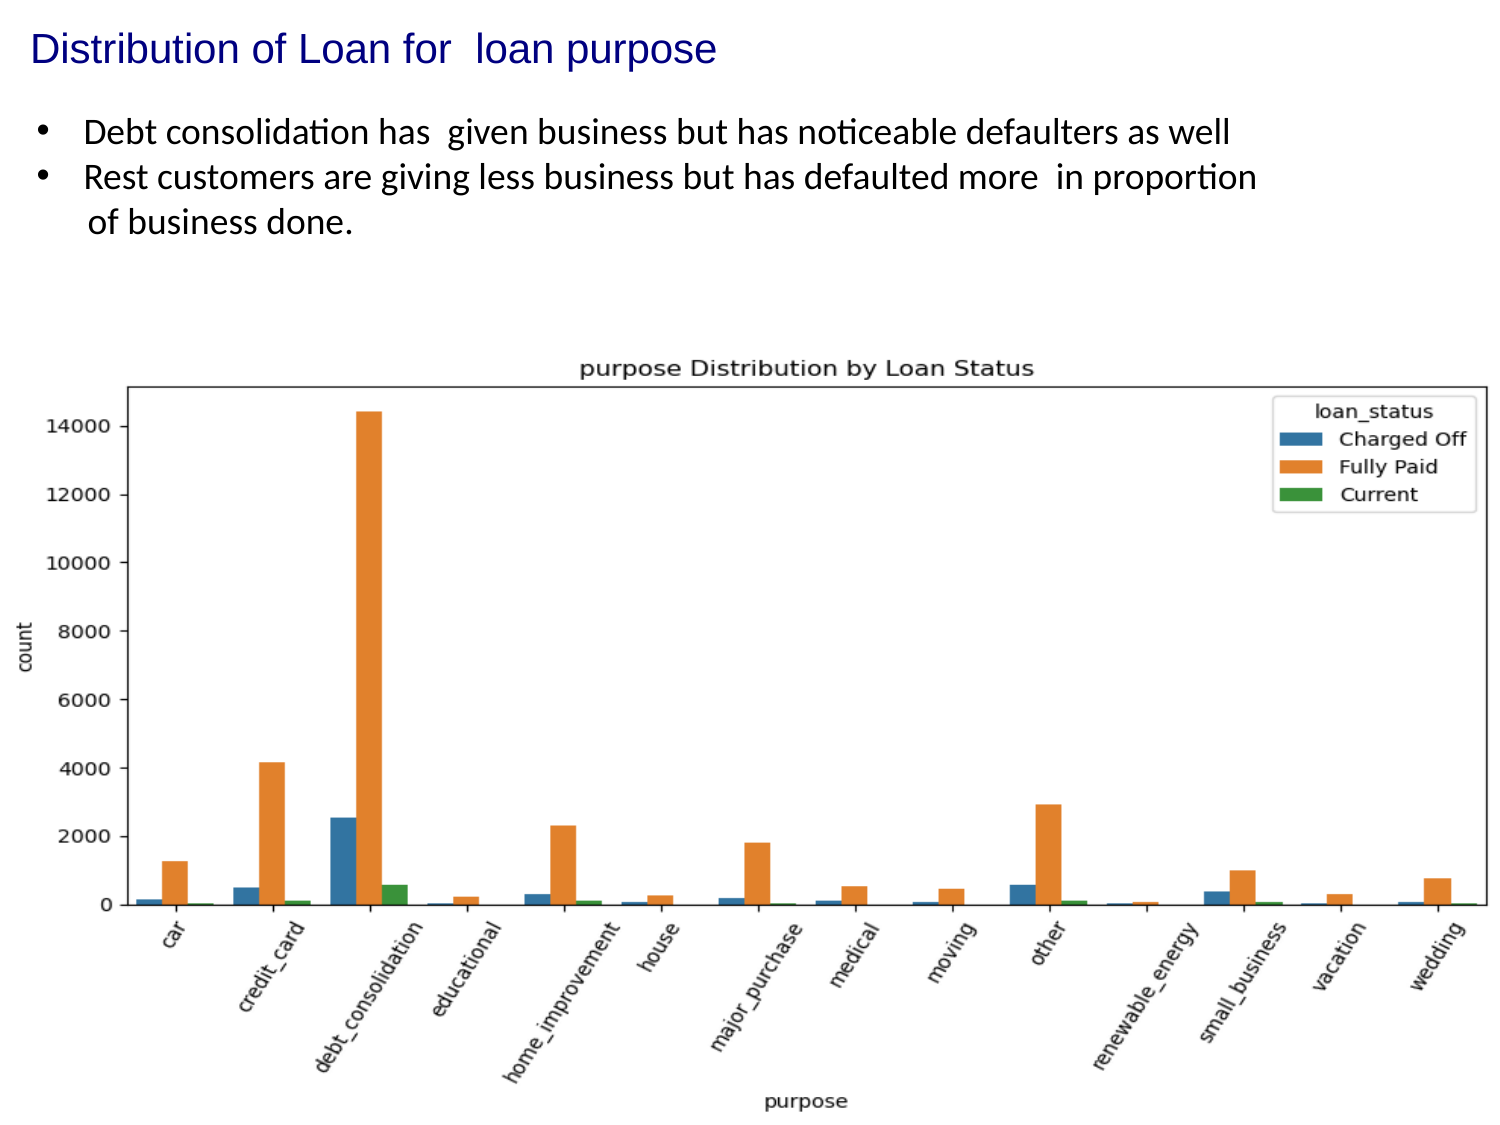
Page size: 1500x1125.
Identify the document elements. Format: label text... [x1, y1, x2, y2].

picture [0, 346, 1500, 1125]
title Distribution of Loan for loan purpose [15, 13, 1366, 80]
text_box Debt consolidation has given business but has noticeable defaulters as well Rest customers are giving less business but has defaulted more in proportion of business done. [21, 99, 1283, 250]
